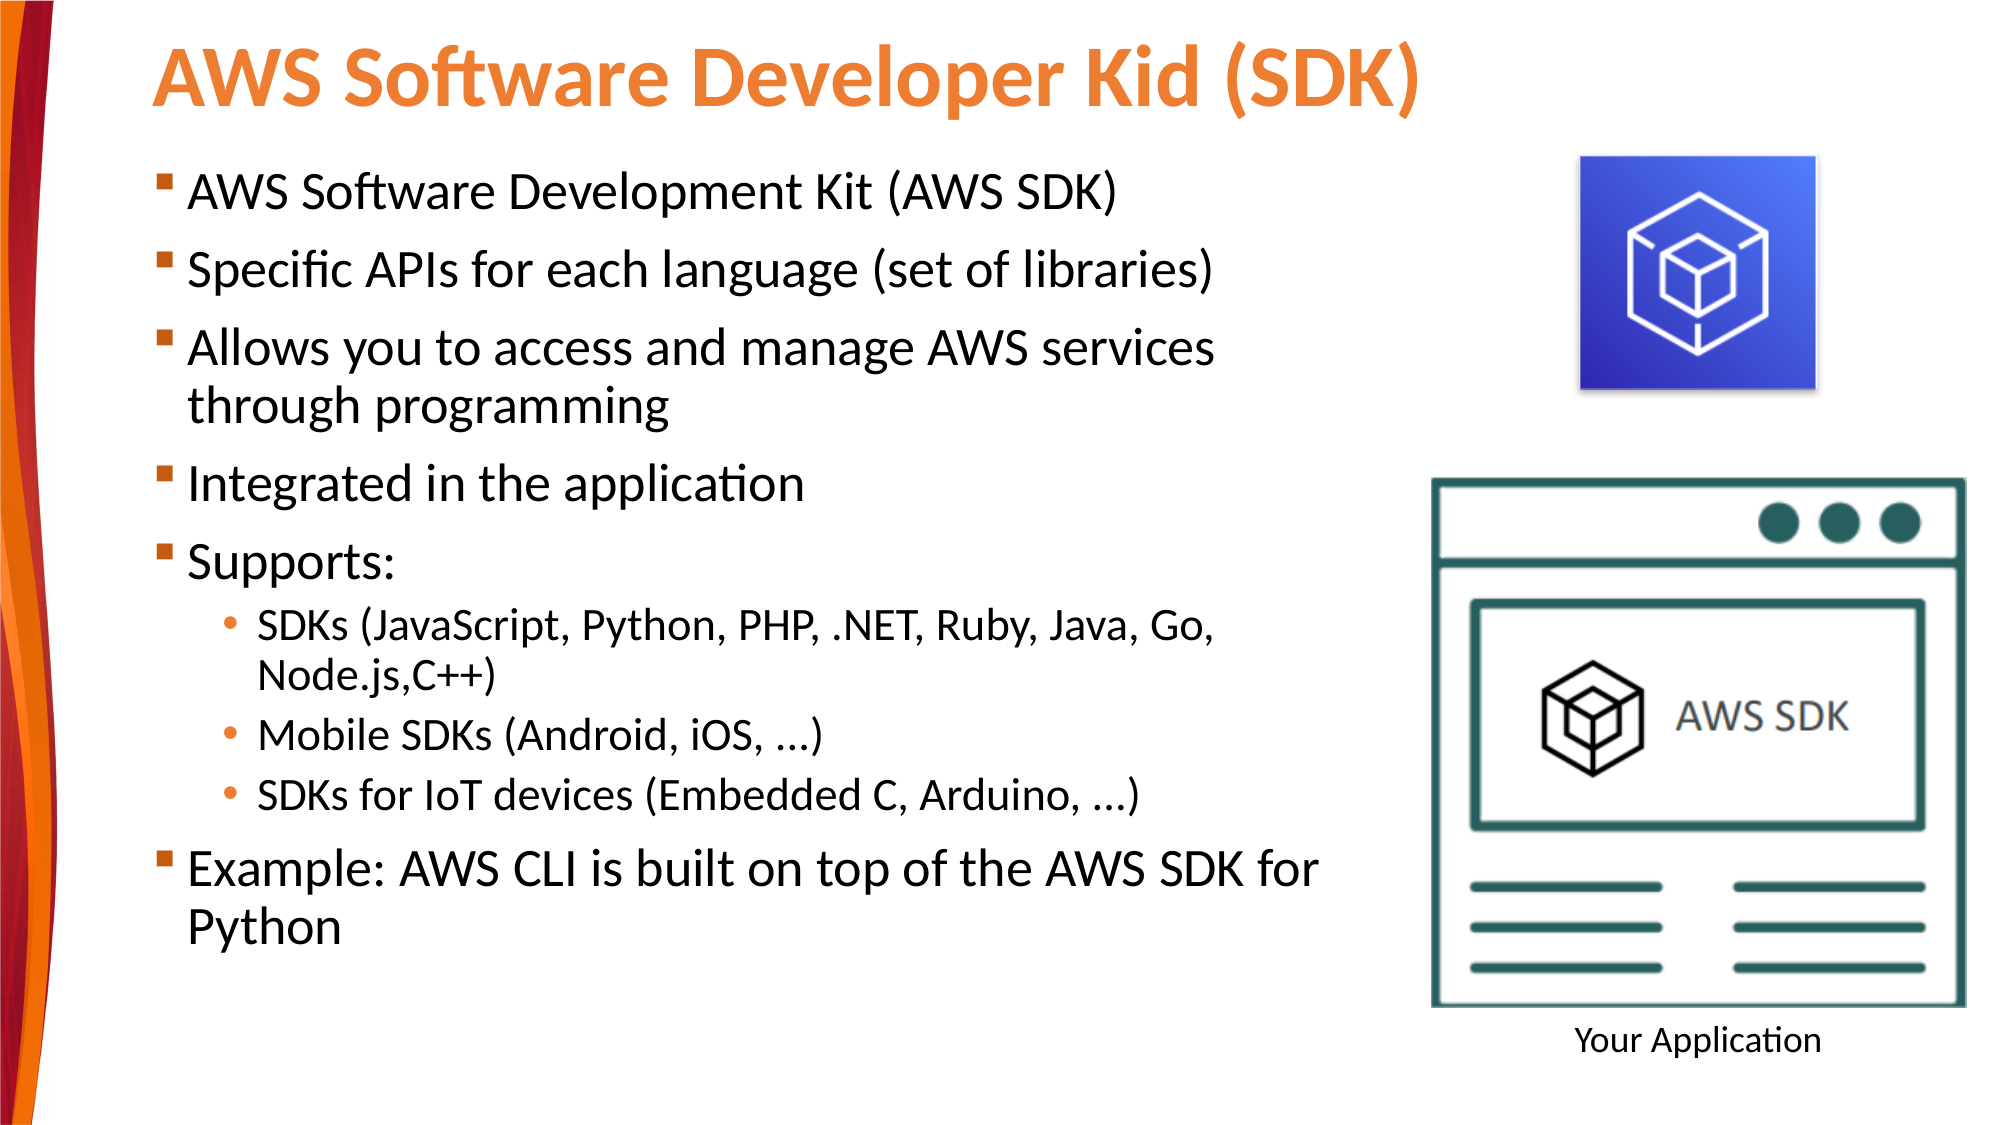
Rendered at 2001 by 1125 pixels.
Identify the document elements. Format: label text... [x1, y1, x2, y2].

picture [1431, 477, 1967, 1008]
title AWS Software Developer Kid (SDK) [137, 22, 1863, 133]
list AWS Software Development Kit (AWS SDK) Specific APIs for each language (set of libraries) Allows you to access and manage AWS services through programming Integrated in the application Supports: SDKs (JavaScript, Python, PHP, .NET, Ruby, Java, Go, Node.js,C++) Mobile SDKs (Android, iOS, ...) SDKs for IoT devices (Embedded C, Arduino, ...) Example: AWS CLI is built on top of the AWS SDK for Python [137, 155, 1406, 966]
text_box Your Application [1559, 1008, 1838, 1068]
picture [1, 1, 60, 1124]
picture [1579, 155, 1819, 390]
